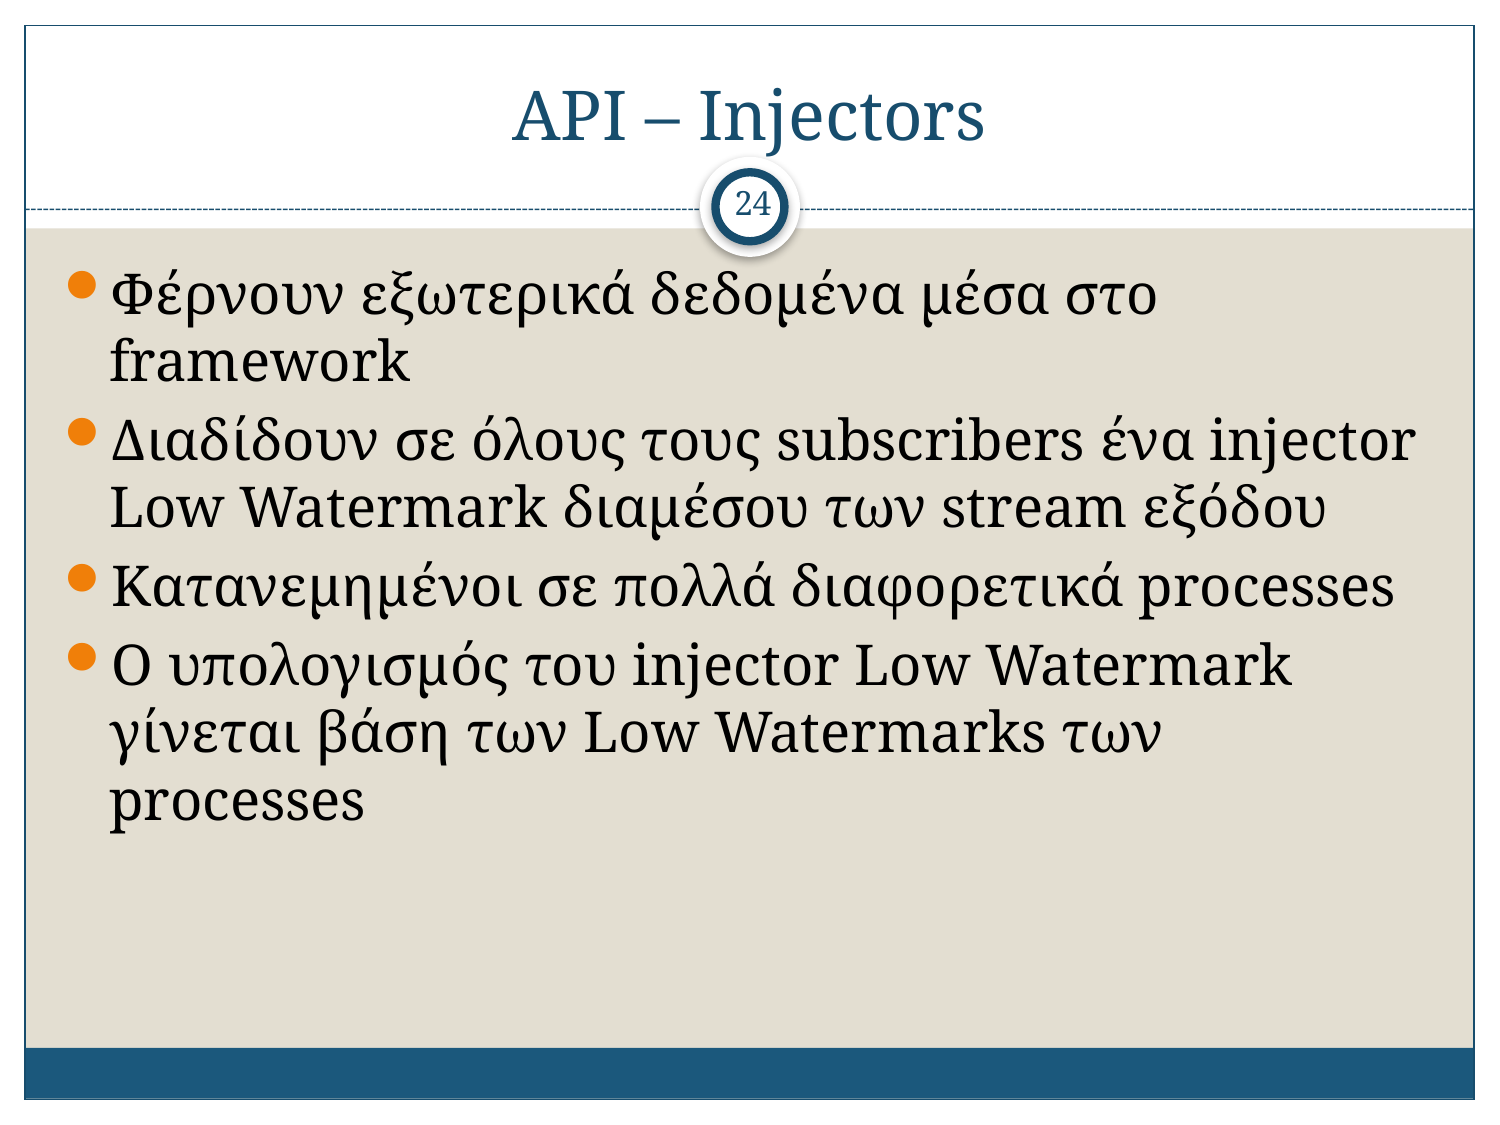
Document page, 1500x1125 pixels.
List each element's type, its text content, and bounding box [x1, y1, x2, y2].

slide_number 24 [715, 168, 791, 241]
list Φέρνουν εξωτερικά δεδομένα μέσα στο framework Διαδίδουν σε όλους τους subscribers ένα injector Low Watermark διαμέσου των stream εξόδου Κατανεμημένοι σε πολλά διαφορετικά processes Ο υπολογισμός του injector Low Watermark γίνεται βάση των Low Watermarks των processes [49, 250, 1445, 1001]
title API – Injectors [49, 37, 1450, 162]
